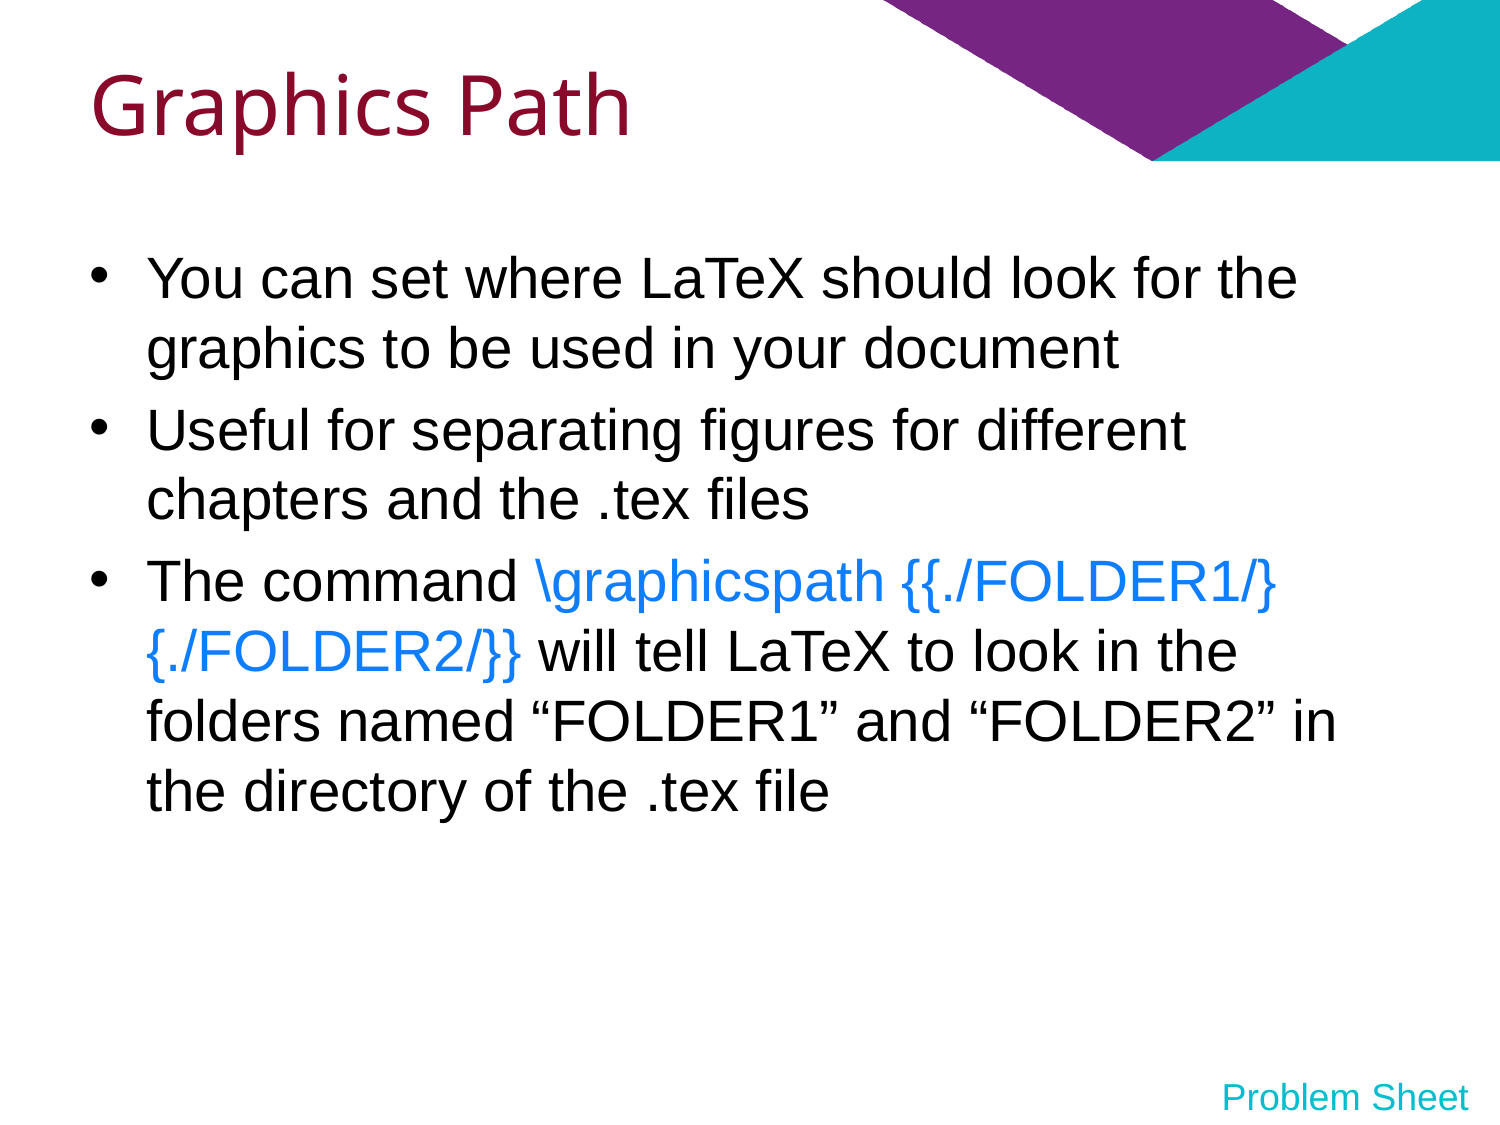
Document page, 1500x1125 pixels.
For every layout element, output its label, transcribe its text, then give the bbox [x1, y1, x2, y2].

text_box Problem Sheet [1206, 1065, 1486, 1125]
title Graphics Path [75, 45, 1425, 232]
list You can set where LaTeX should look for the graphics to be used in your document Useful for separating figures for different chapters and the .tex files The command \graphicspath {{./FOLDER1/} {./FOLDER2/}} will tell LaTeX to look in the folders named “FOLDER1” and “FOLDER2” in the directory of the .tex file [75, 232, 1425, 975]
picture [0, 0, 1500, 163]
